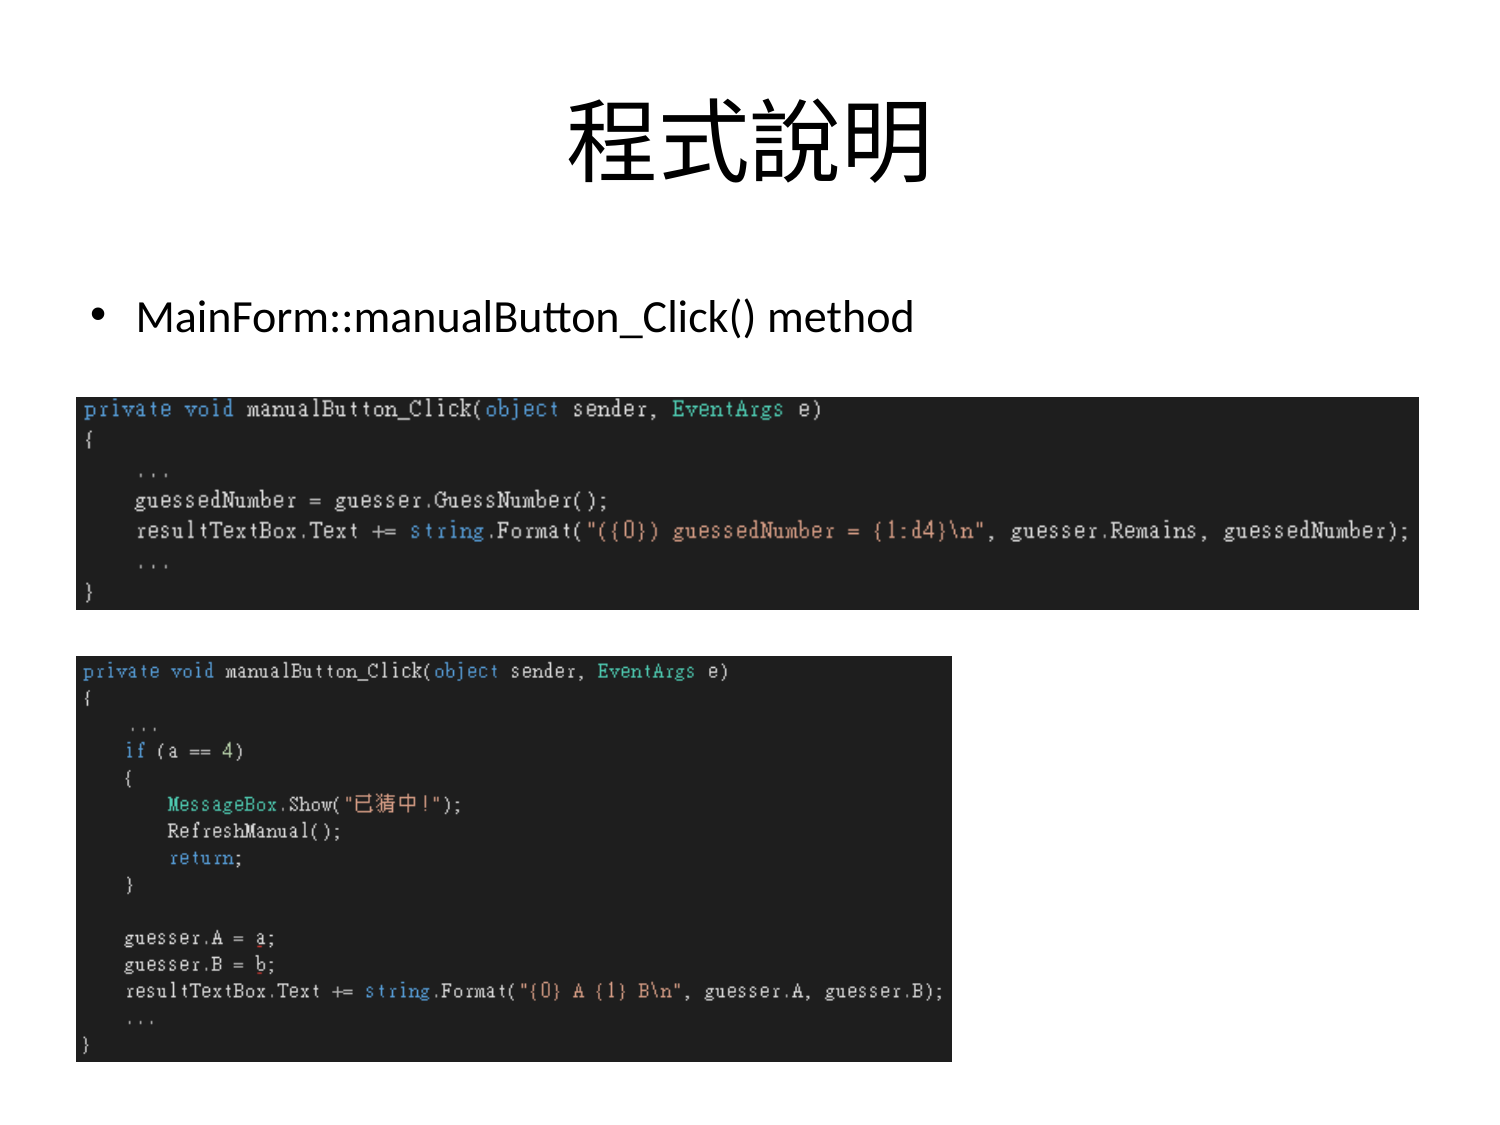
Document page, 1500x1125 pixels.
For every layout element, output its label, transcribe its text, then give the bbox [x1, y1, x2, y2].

title 程式說明 [75, 45, 1425, 233]
text_box MainForm::manualButton_Click() method [74, 278, 1425, 350]
picture [76, 656, 952, 1062]
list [76, 396, 1419, 610]
